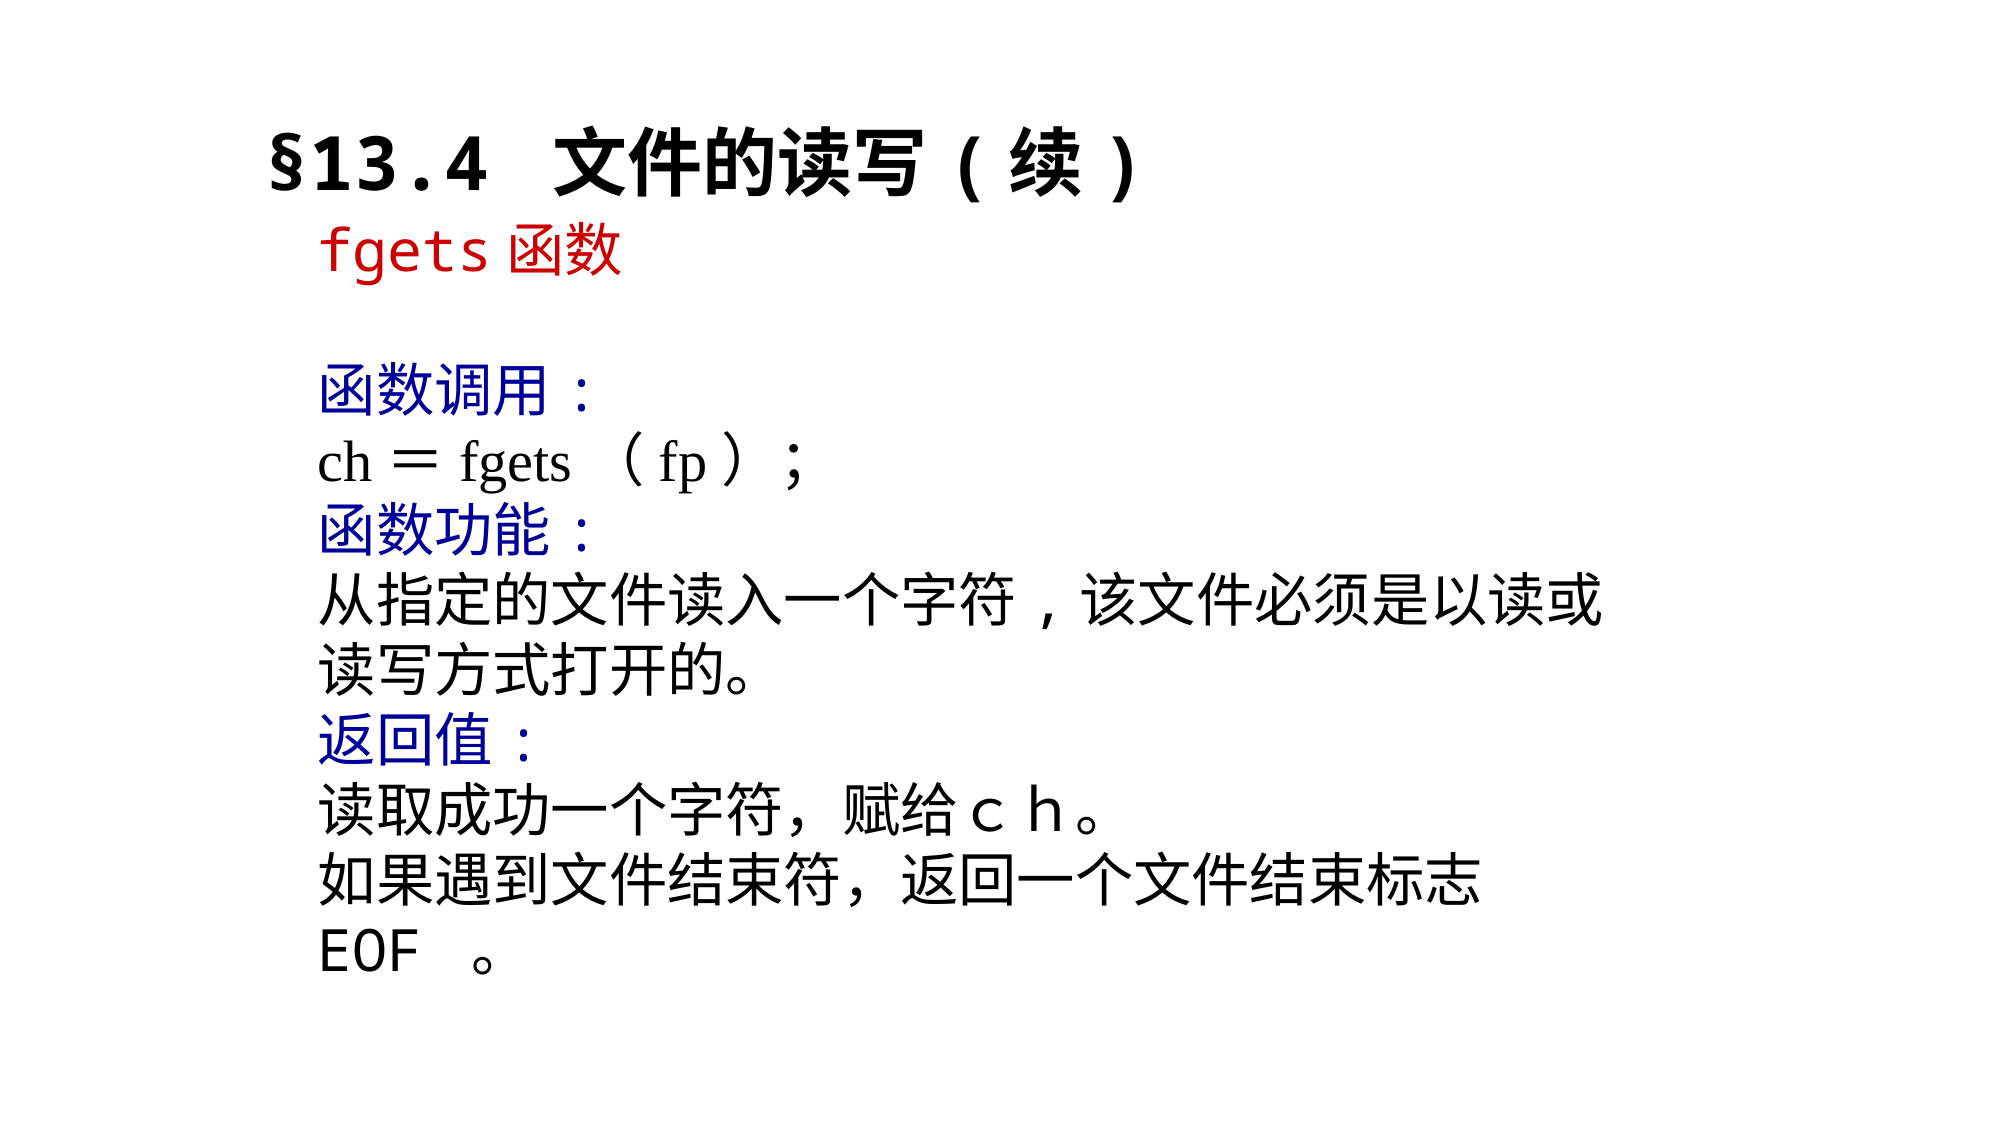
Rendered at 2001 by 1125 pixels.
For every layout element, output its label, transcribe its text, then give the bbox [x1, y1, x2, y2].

text_box fgets函数 函数调用: ch＝fgets（fp）； 函数功能: 从指定的文件读入一个字符,该文件必须是以读或 读写方式打开的。 返回值: 读取成功一个字符，赋给ｃｈ。 如果遇到文件结束符，返回一个文件结束标志 EOF 。 [303, 207, 1603, 988]
text_box §13.4 文件的读写(续) [249, 66, 1750, 254]
